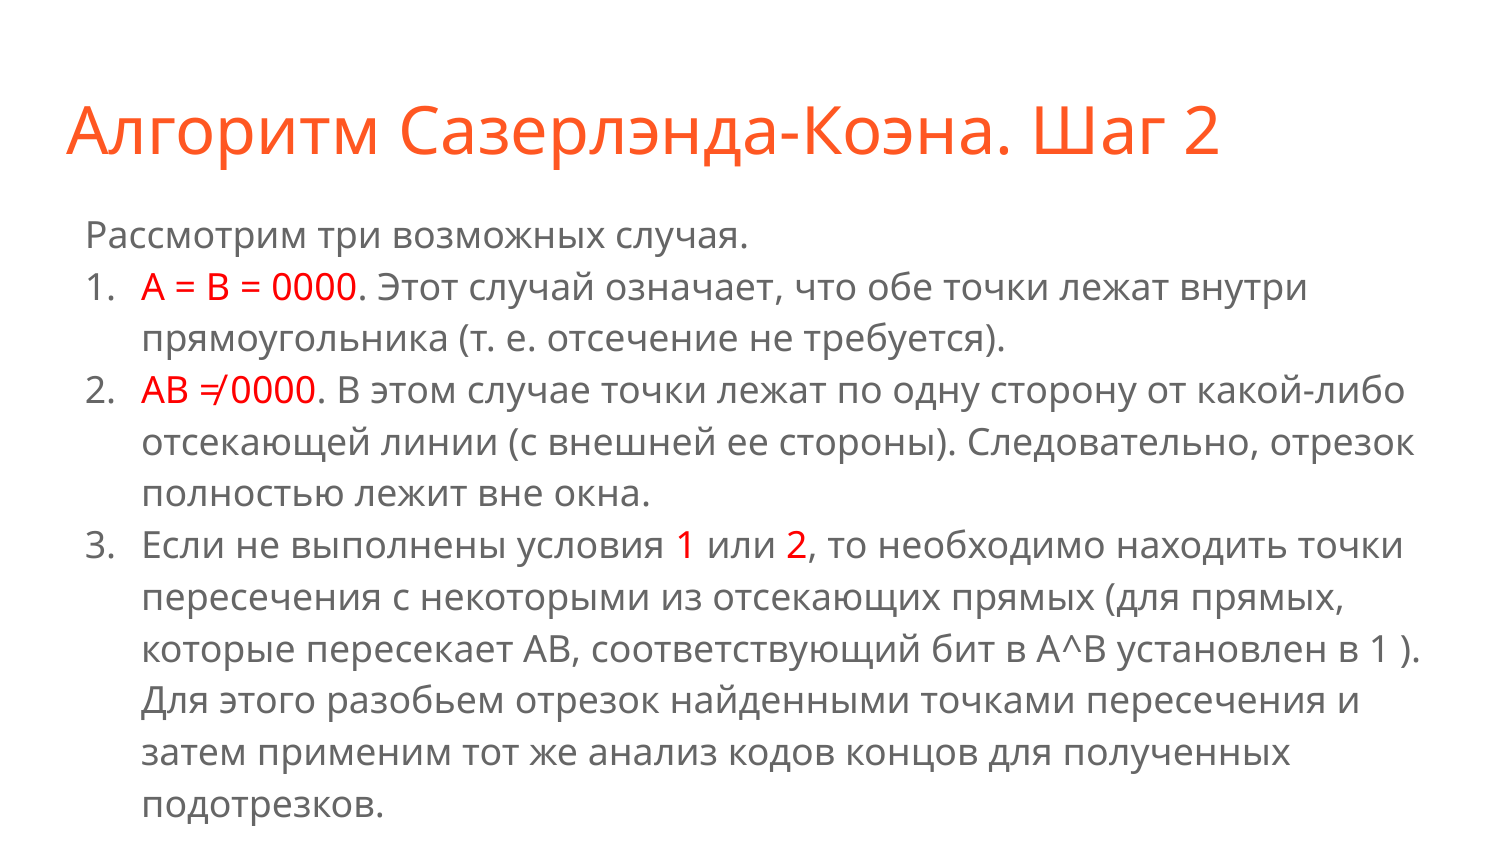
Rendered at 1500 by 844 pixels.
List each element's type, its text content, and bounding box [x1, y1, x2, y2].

title Алгоритм Сазерлэнда-Коэна. Шаг 2 [51, 72, 1449, 167]
list Рассмотрим три возможных случая. A = B = 0000. Этот случай означает, что обе точки лежат внутри прямоугольника (т. е. отсечение не требуется). AB ≠ 0000. В этом случае точки лежат по одну сторону от какой-либо отсекающей линии (с внешней ее стороны). Следовательно, отрезок полностью лежит вне окна. Если не выполнены условия 1 или 2, то необходимо находить точки пересечения с некоторыми из отсекающих прямых (для прямых, которые пересекает AB, соответствующий бит в A^B установлен в 1 ). Для этого разобьем отрезок найденными точками пересечения и затем применим тот же анализ кодов концов для полученных подотрезков. [51, 189, 1449, 750]
